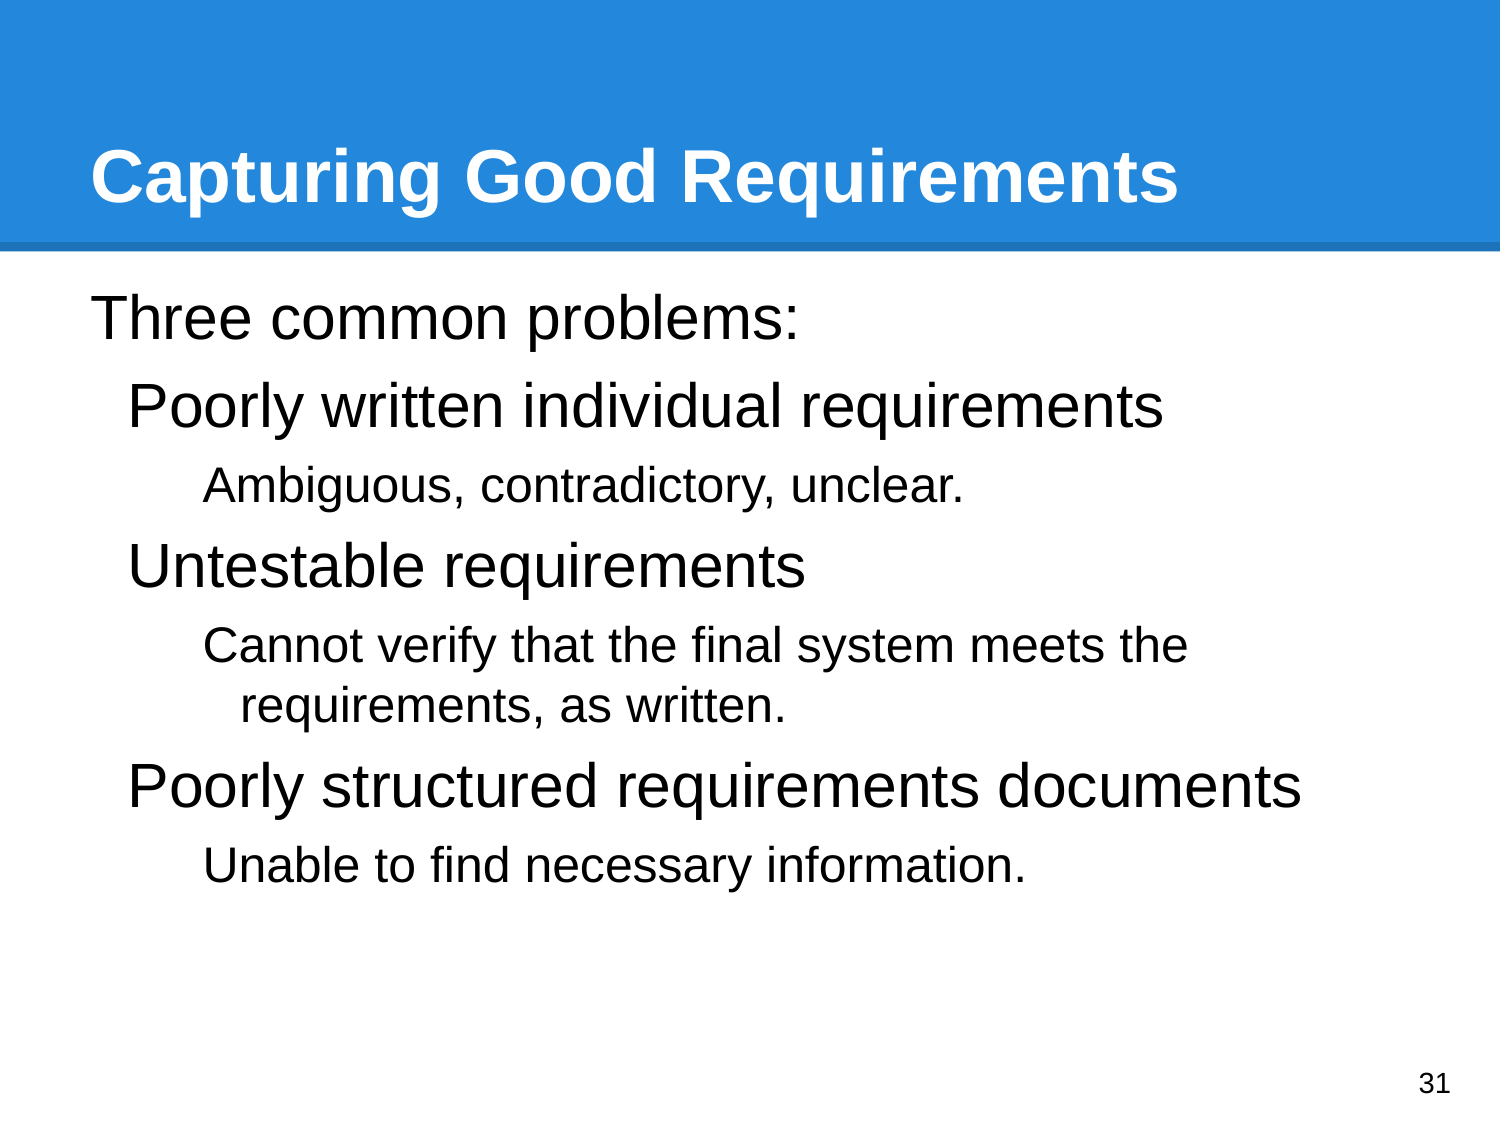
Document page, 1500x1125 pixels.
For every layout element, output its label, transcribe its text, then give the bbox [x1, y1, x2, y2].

title Capturing Good Requirements [75, 45, 1425, 233]
slide_number ‹#› [1403, 1038, 1494, 1125]
list Three common problems: Poorly written individual requirements Ambiguous, contradictory, unclear. Untestable requirements Cannot verify that the final system meets the requirements, as written. Poorly structured requirements documents Unable to find necessary information. [75, 262, 1425, 1078]
